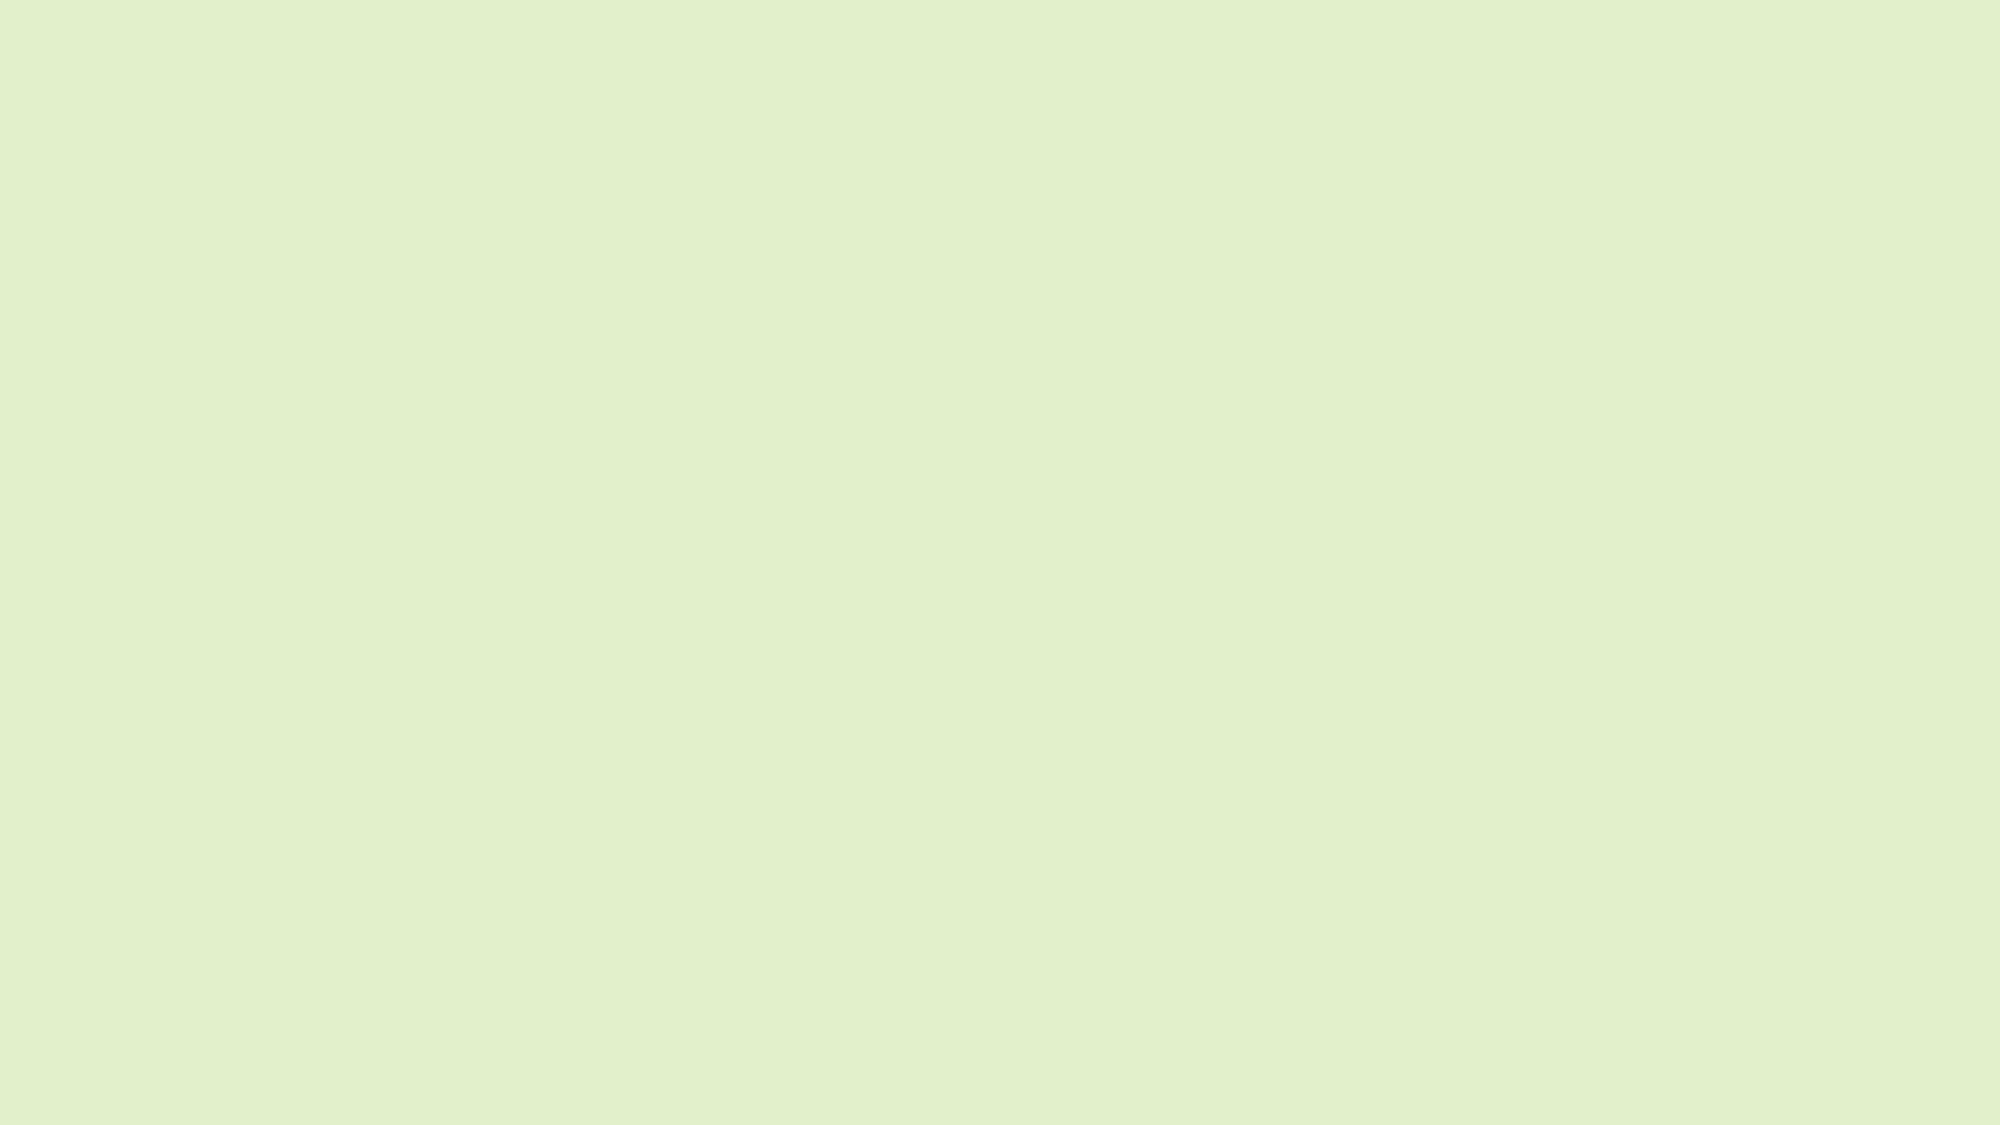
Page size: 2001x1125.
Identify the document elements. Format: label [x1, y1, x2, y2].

text_box [0, 0, 2000, 1125]
